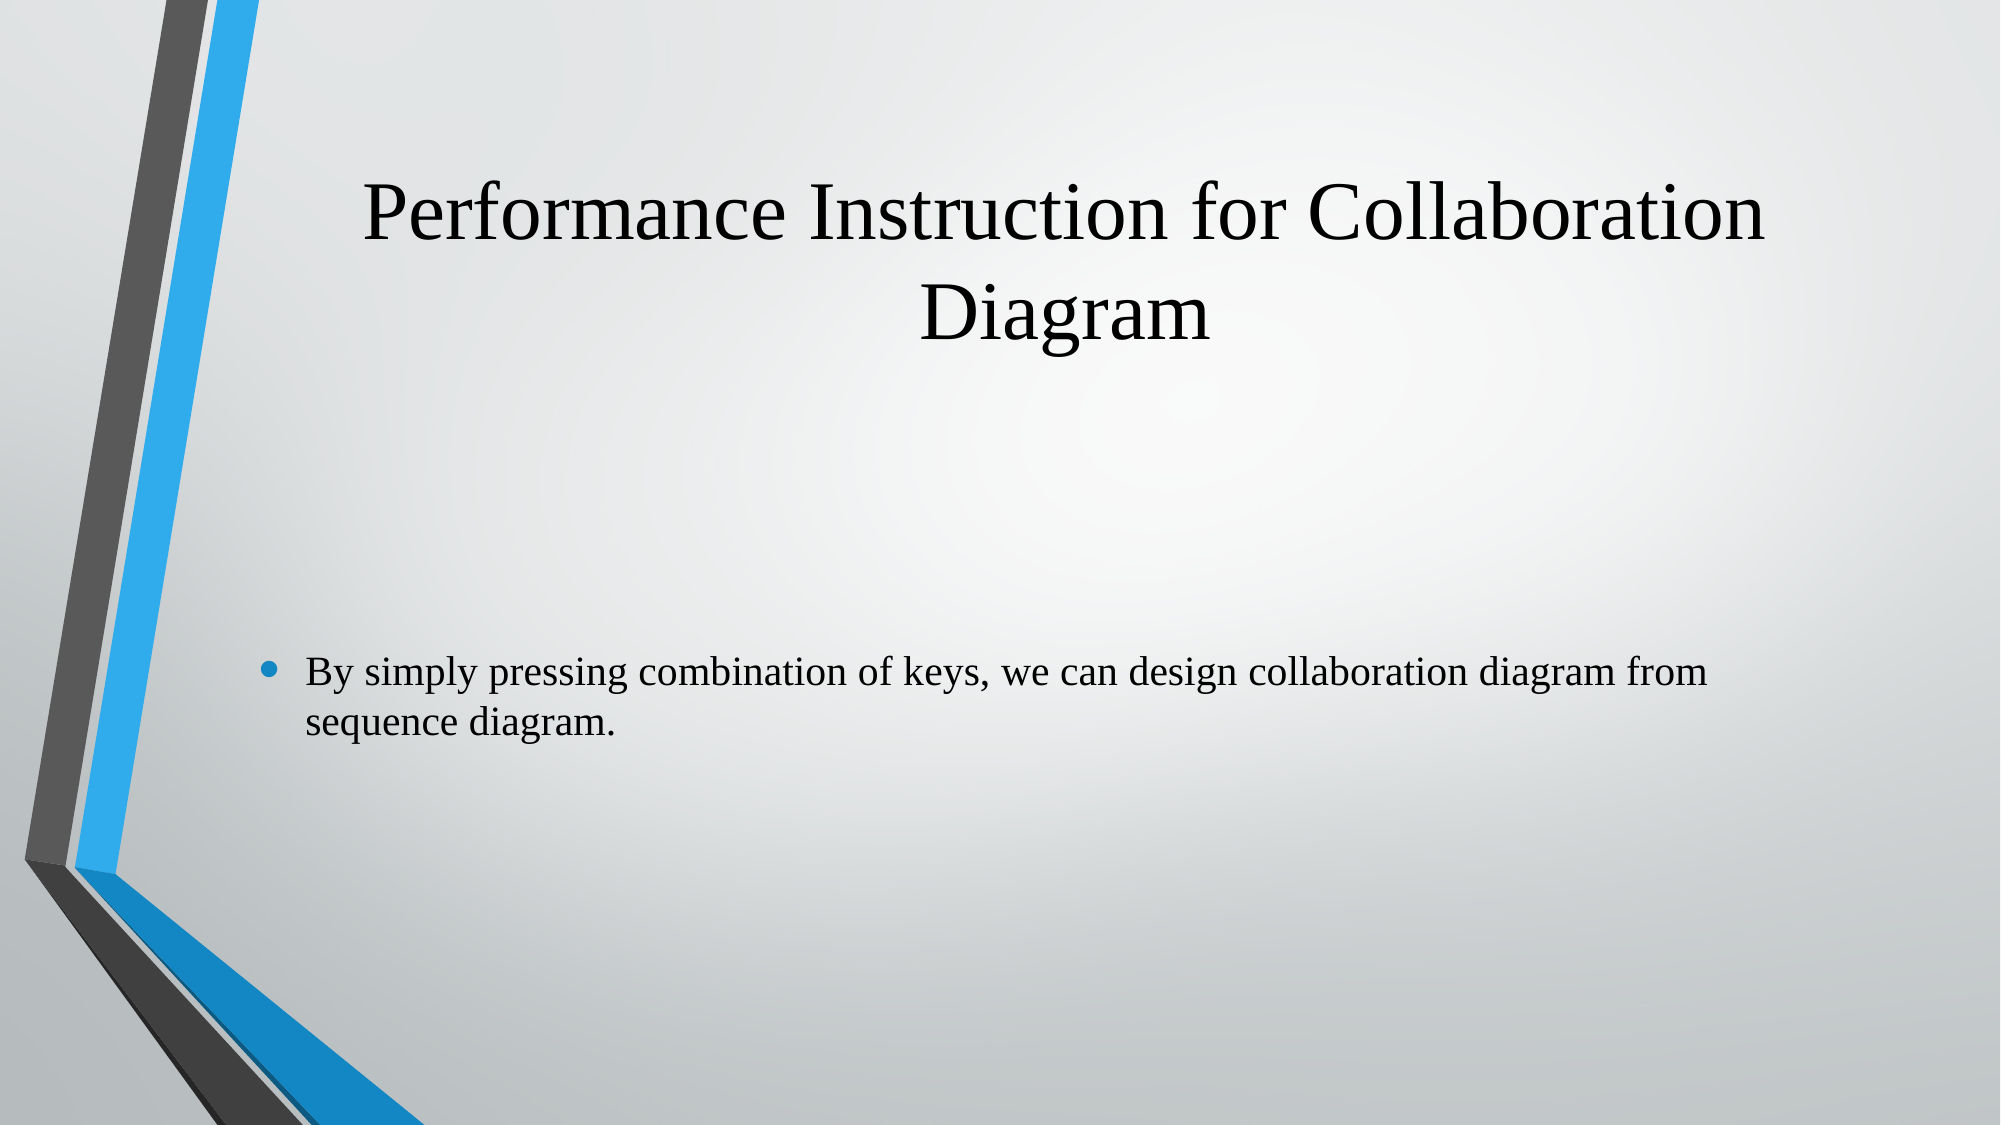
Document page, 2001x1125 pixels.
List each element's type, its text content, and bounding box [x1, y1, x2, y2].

title Performance Instruction for Collaboration Diagram [243, 112, 1887, 400]
list By simply pressing combination of keys, we can design collaboration diagram from sequence diagram. [243, 437, 1887, 950]
